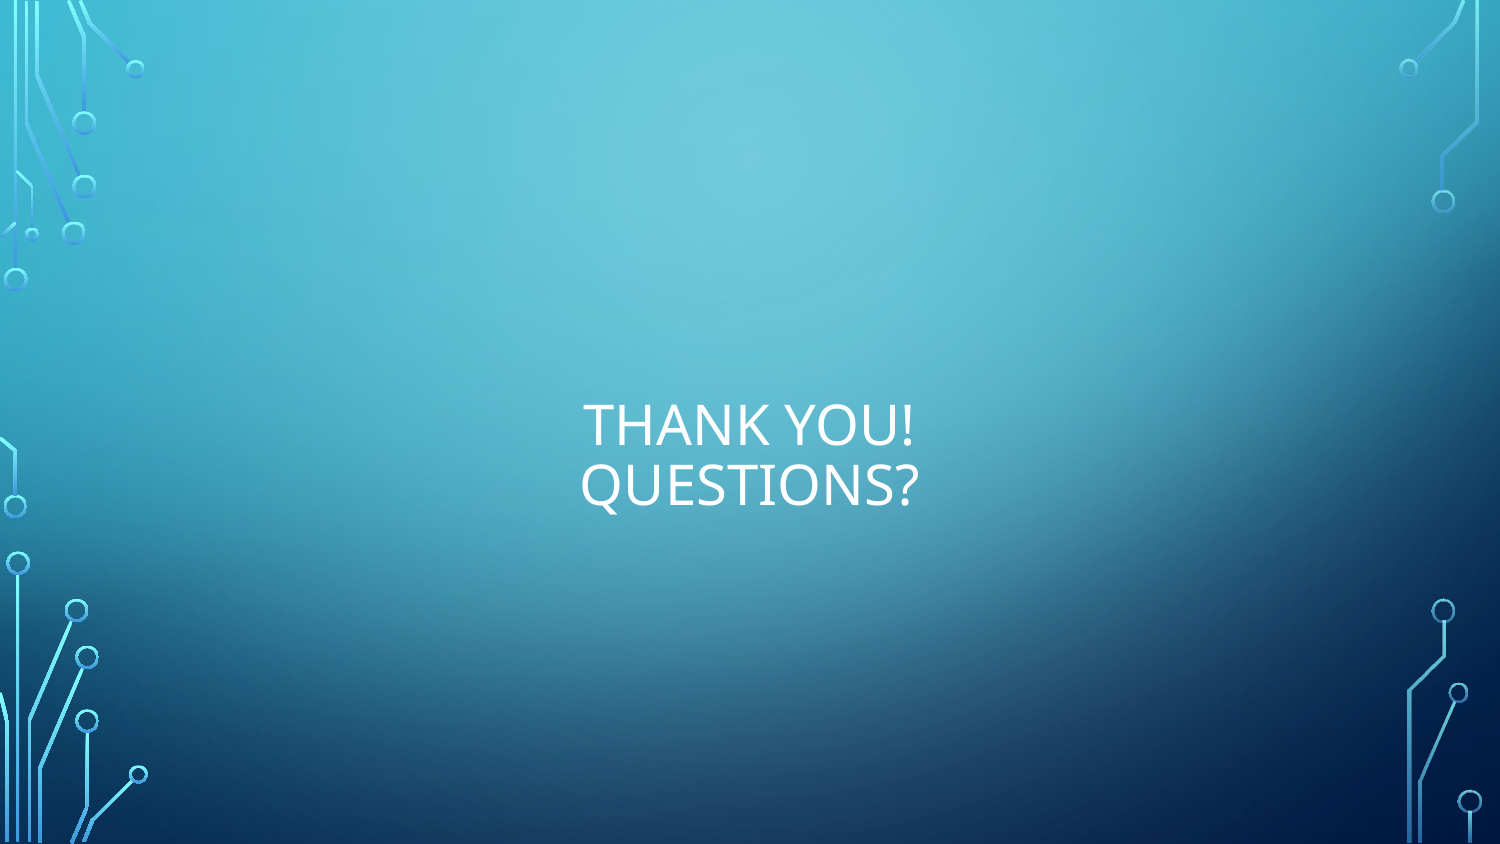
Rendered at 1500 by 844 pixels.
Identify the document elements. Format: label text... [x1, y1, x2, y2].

title Thank you! Questions? [140, 174, 1360, 526]
